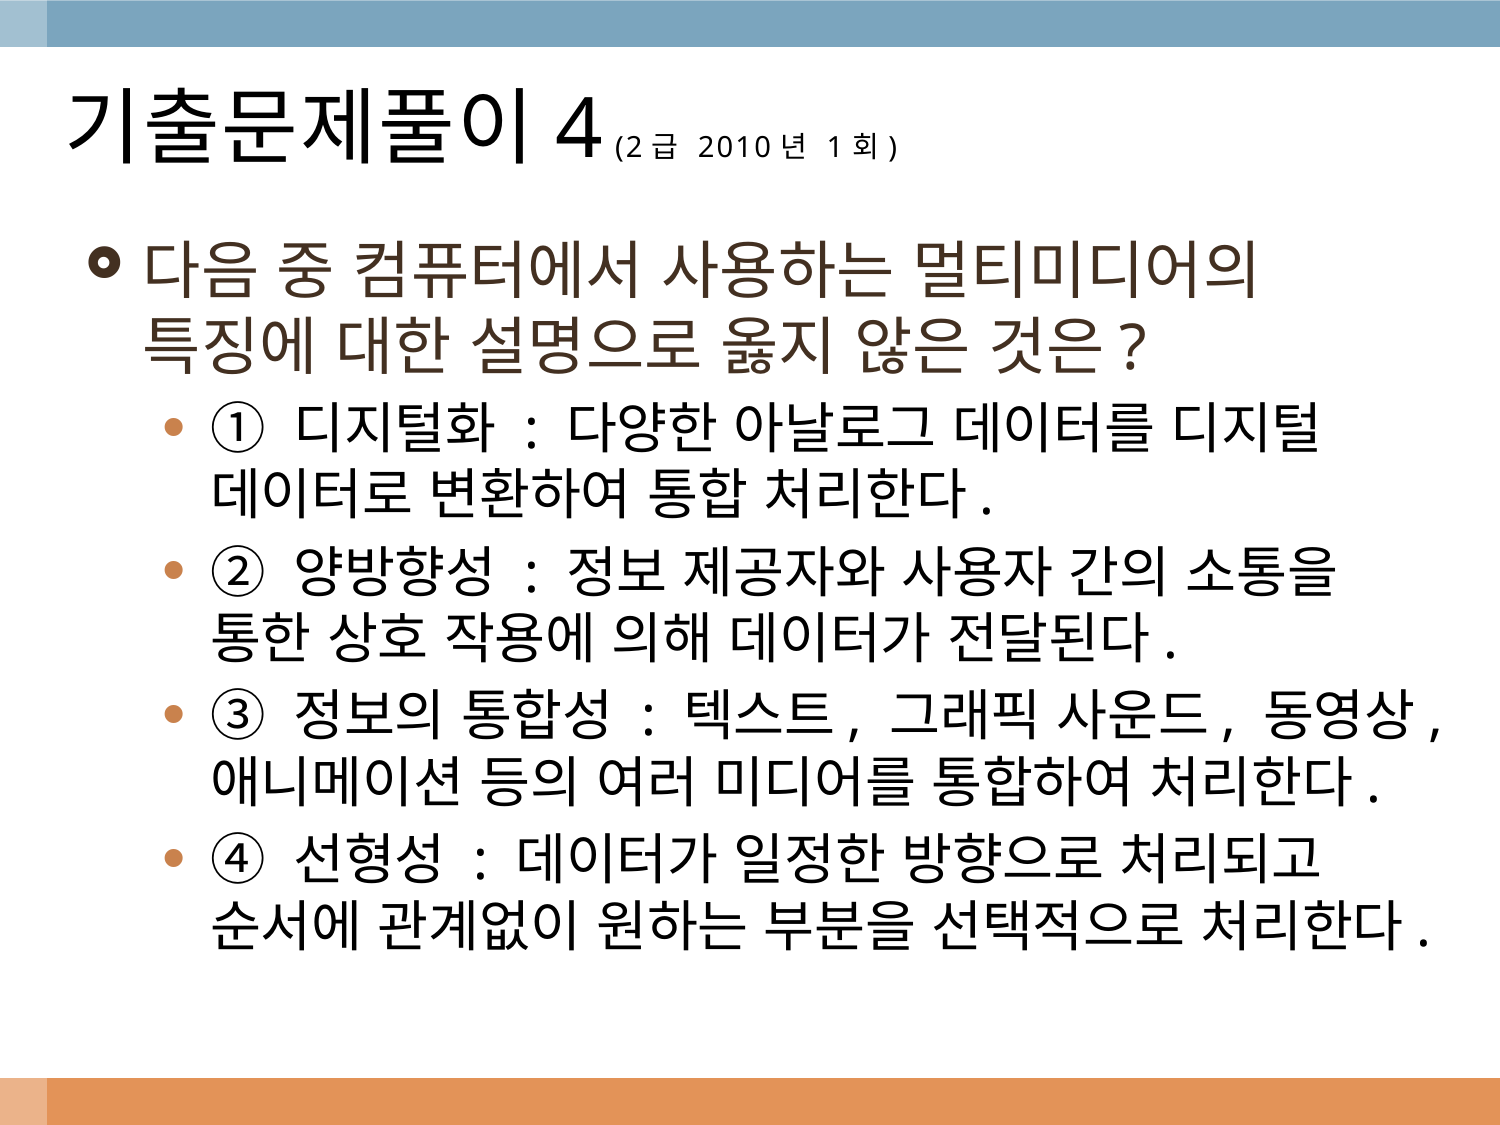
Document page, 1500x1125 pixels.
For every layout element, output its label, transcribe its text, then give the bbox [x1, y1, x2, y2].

list 다음 중 컴퓨터에서 사용하는 멀티미디어의 특징에 대한 설명으로 옳지 않은 것은? ① 디지털화 : 다양한 아날로그 데이터를 디지털 데이터로 변환하여 통합 처리한다. ② 양방향성 : 정보 제공자와 사용자 간의 소통을 통한 상호 작용에 의해 데이터가 전달된다. ③ 정보의 통합성 : 텍스트, 그래픽 사운드, 동영상, 애니메이션 등의 여러 미디어를 통합하여 처리한다. ④ 선형성 : 데이터가 일정한 방향으로 처리되고 순서에 관계없이 원하는 부분을 선택적으로 처리한다. [70, 222, 1465, 1067]
title 기출문제풀이4 (2급 2010년 1회) [49, 46, 1454, 202]
